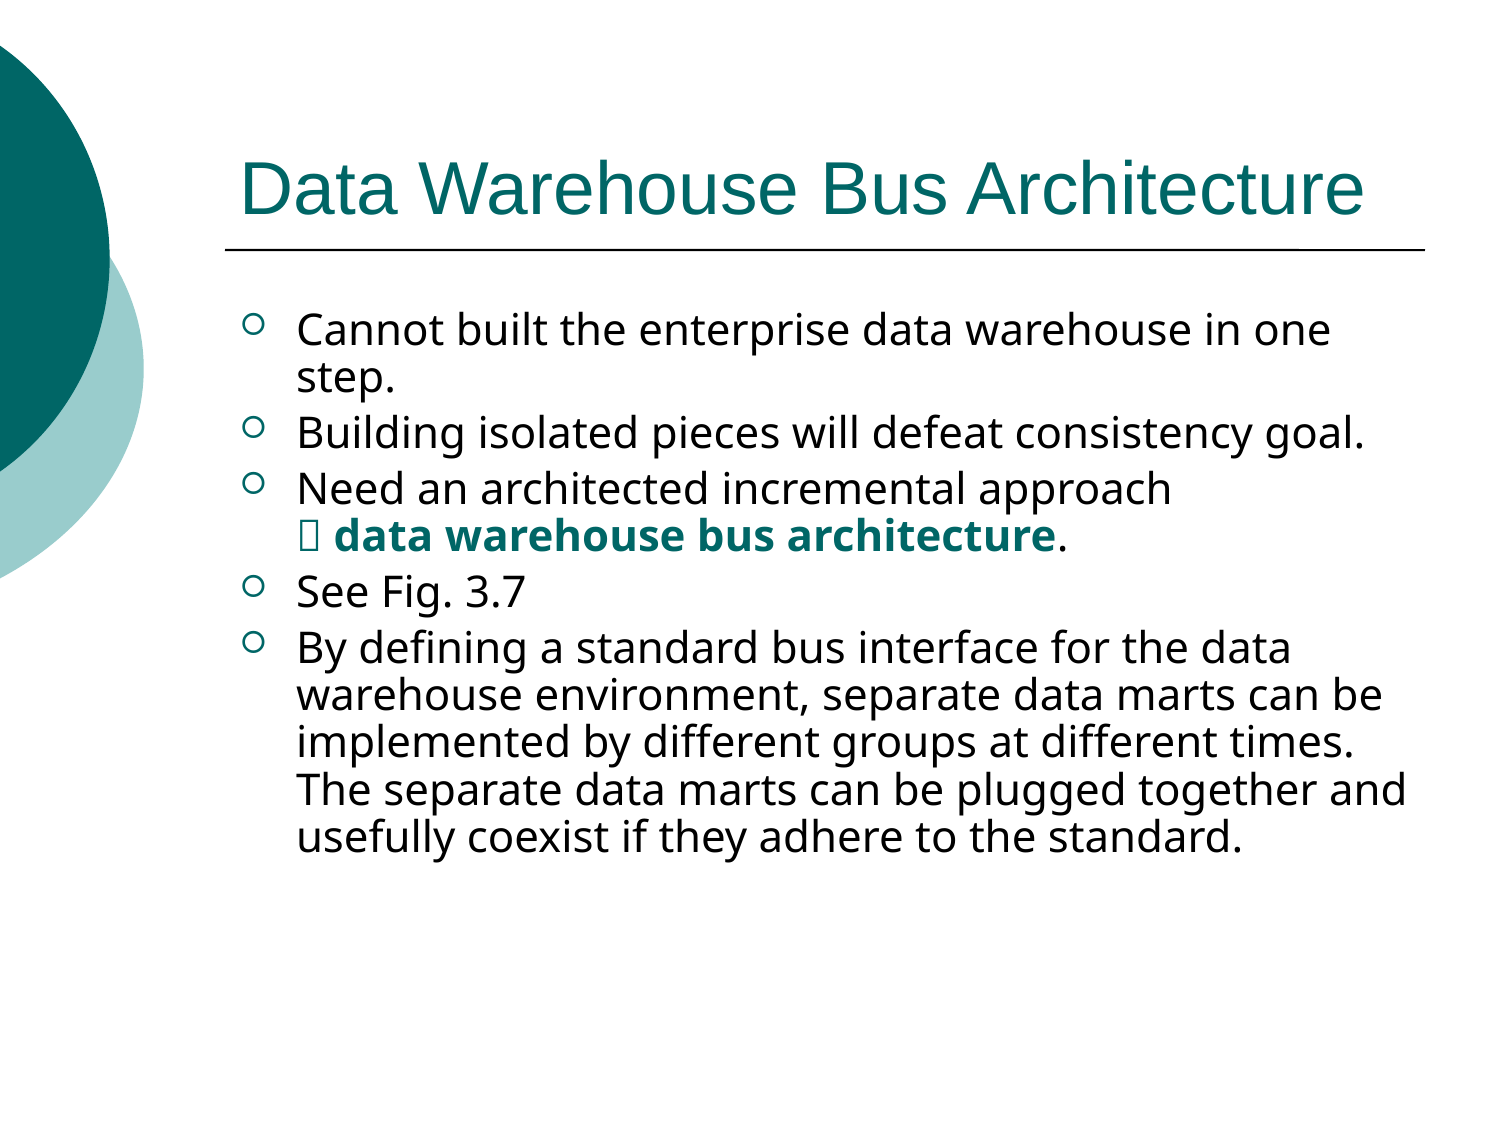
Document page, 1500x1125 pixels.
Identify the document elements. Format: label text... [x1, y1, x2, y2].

list Cannot built the enterprise data warehouse in one step. Building isolated pieces will defeat consistency goal. Need an architected incremental approach  data warehouse bus architecture. See Fig. 3.7 By defining a standard bus interface for the data warehouse environment, separate data marts can be implemented by different groups at different times. The separate data marts can be plugged together and usefully coexist if they adhere to the standard. [224, 299, 1425, 975]
title Data Warehouse Bus Architecture [224, 49, 1425, 238]
